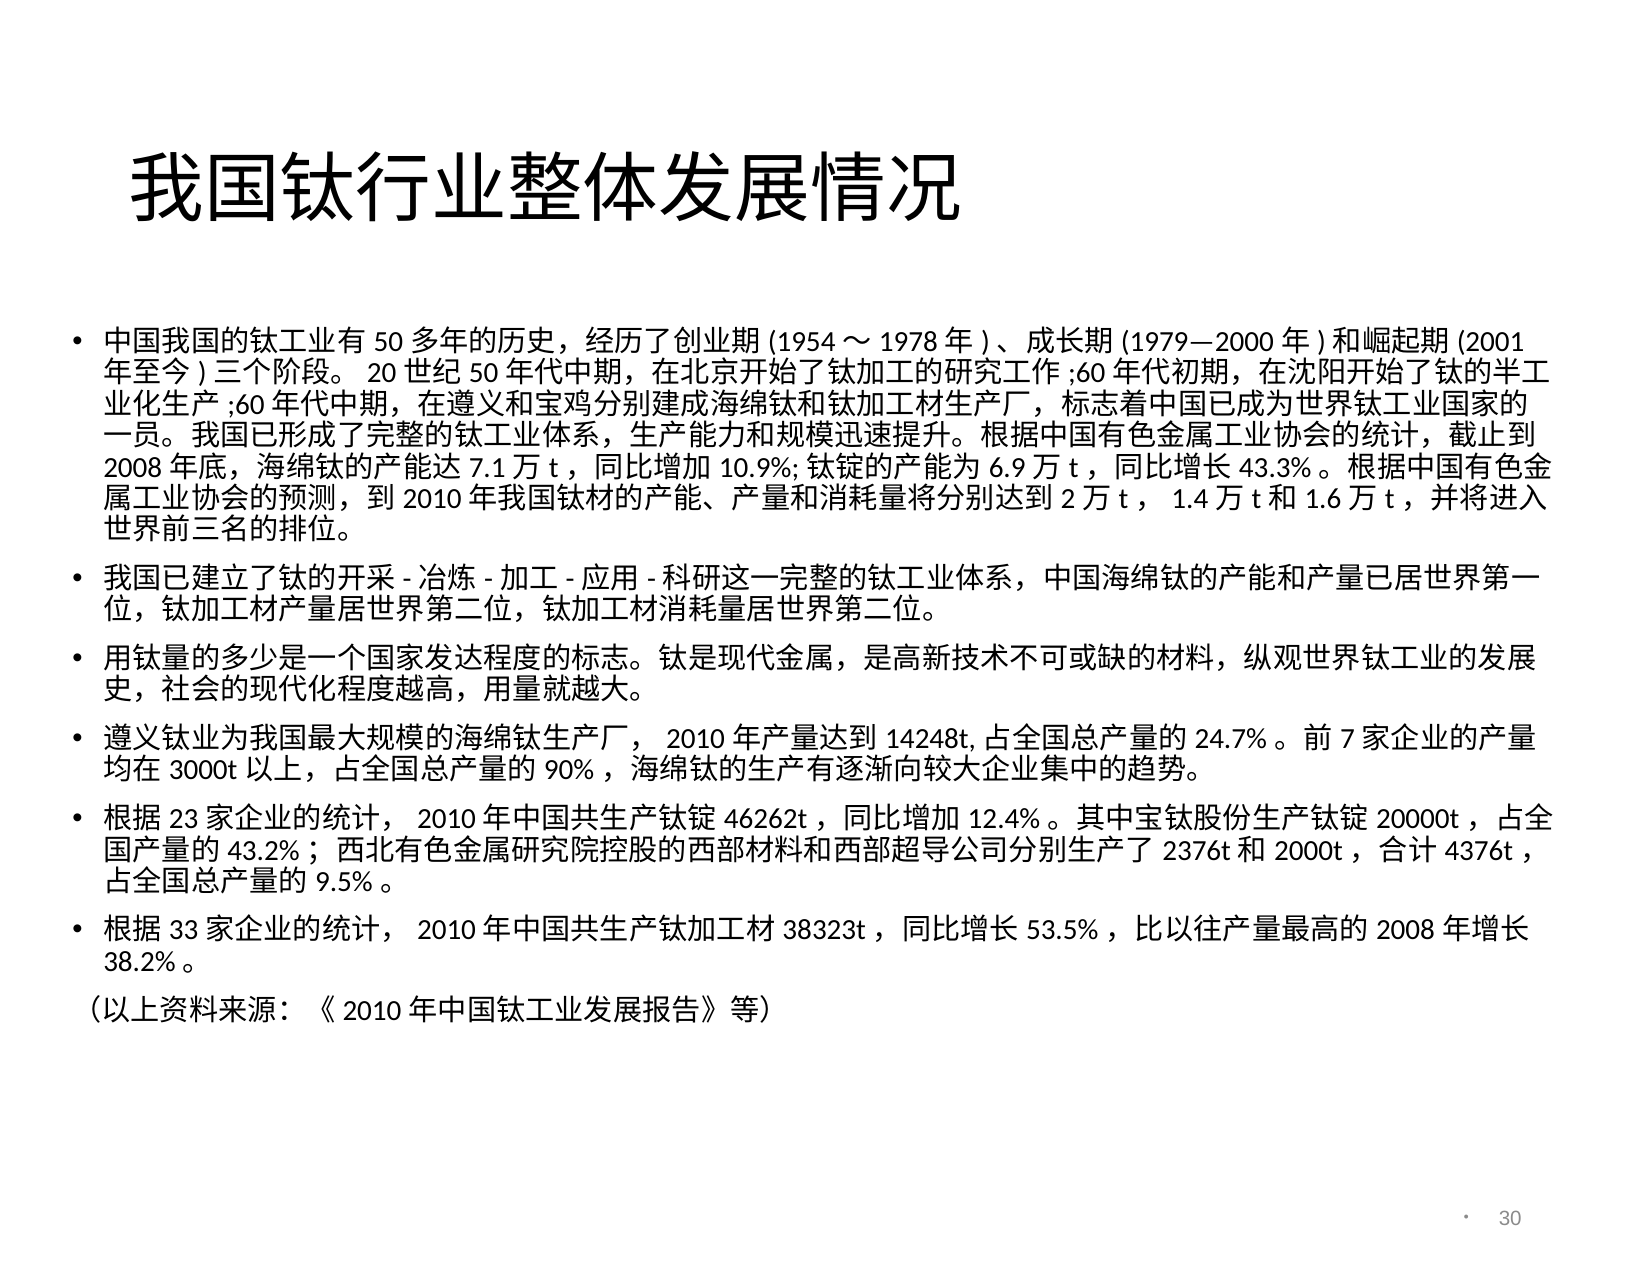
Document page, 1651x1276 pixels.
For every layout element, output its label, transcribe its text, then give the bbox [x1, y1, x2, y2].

slide_number 29 [1165, 1181, 1537, 1250]
title 我国钛行业整体发展情况 [113, 67, 1537, 315]
list 中国我国的钛工业有50多年的历史，经历了创业期(1954～1978年)、成长期(1979—2000年)和崛起期(2001年至今)三个阶段。20世纪50年代中期，在北京开始了钛加工的研究工作;60年代初期，在沈阳开始了钛的半工业化生产;60年代中期，在遵义和宝鸡分别建成海绵钛和钛加工材生产厂，标志着中国已成为世界钛工业国家的一员。我国已形成了完整的钛工业体系，生产能力和规模迅速提升。根据中国有色金属工业协会的统计，截止到2008年底，海绵钛的产能达7.1万t，同比增加10.9%;钛锭的产能为6.9万t，同比增长43.3%。根据中国有色金属工业协会的预测，到2010年我国钛材的产能、产量和消耗量将分别达到2万t，1.4万t和1.6万t，并将进入世界前三名的排位。 我国已建立了钛的开采-冶炼-加工-应用-科研这一完整的钛工业体系，中国海绵钛的产能和产量已居世界第一位，钛加工材产量居世界第二位，钛加工材消耗量居世界第二位。 用钛量的多少是一个国家发达程度的标志。钛是现代金属，是高新技术不可或缺的材料，纵观世界钛工业的发展史，社会的现代化程度越高，用量就越大。 遵义钛业为我国最大规模的海绵钛生产厂，2010年产量达到14248t,占全国总产量的24.7%。前7家企业的产量均在3000t以上，占全国总产量的90%，海绵钛的生产有逐渐向较大企业集中的趋势。 根据23家企业的统计，2010年中国共生产钛锭46262t，同比增加12.4%。其中宝钛股份生产钛锭20000t，占全国产量的43.2%；西北有色金属研究院控股的西部材料和西部超导公司分别生产了2376t和2000t，合计4376t，占全国总产量的9.5%。 根据33家企业的统计，2010年中国共生产钛加工材38323t，同比增长53.5%，比以往产量最高的2008年增长38.2%。 （以上资料来源：《2010年中国钛工业发展报告》等） [57, 318, 1572, 1134]
